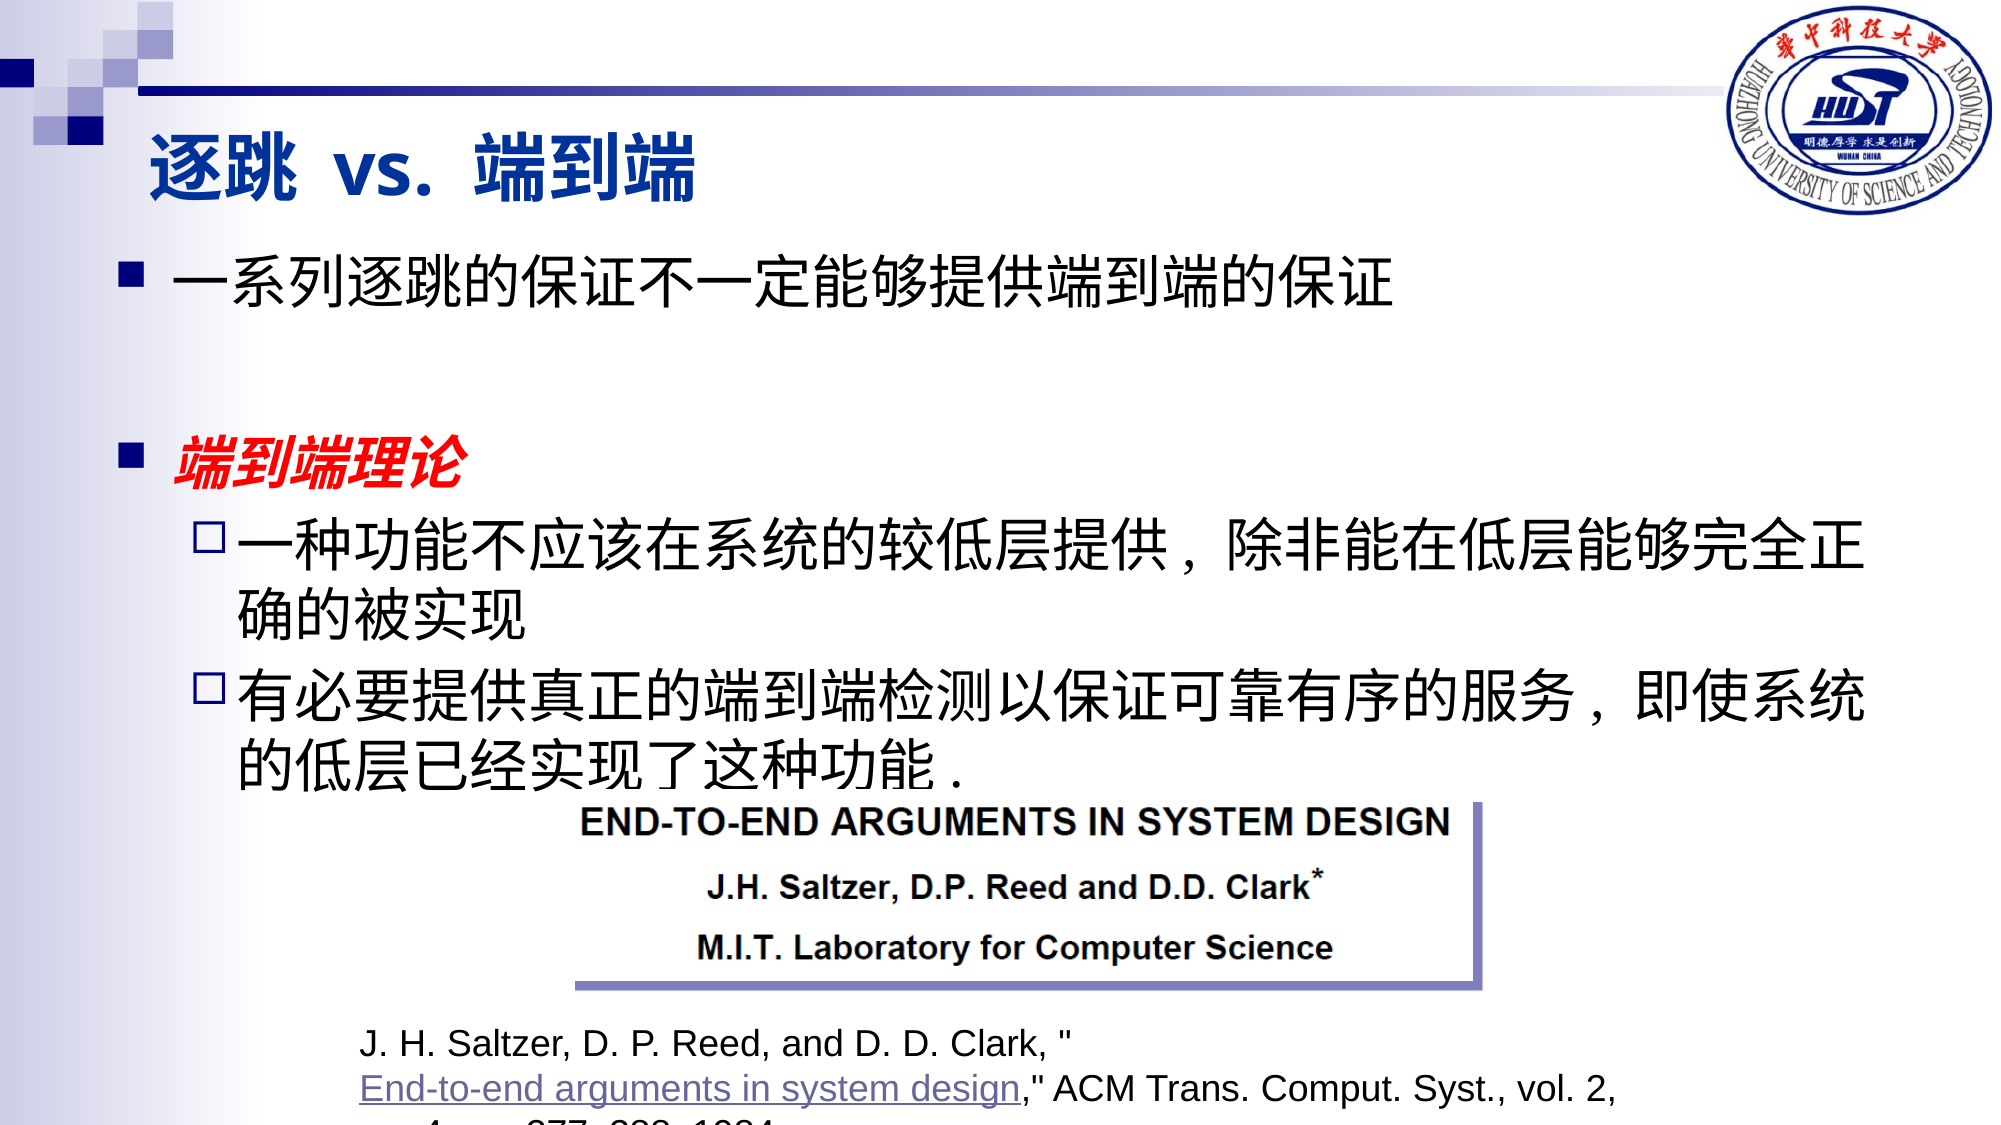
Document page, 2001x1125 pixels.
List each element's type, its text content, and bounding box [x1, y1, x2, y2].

picture [562, 789, 1474, 982]
list 一系列逐跳的保证不一定能够提供端到端的保证 端到端理论 一种功能不应该在系统的较低层提供, 除非能在低层能够完全正确的被实现 有必要提供真正的端到端检测以保证可靠有序的服务, 即使系统的低层已经实现了这种功能. [99, 237, 1900, 1077]
picture [1724, 1, 1993, 219]
text_box J. H. Saltzer, D. P. Reed, and D. D. Clark, "End-to-end arguments in system design," ACM Trans. Comput. Syst., vol. 2, no. 4, pp. 277–288, 1984. [344, 1011, 1692, 1125]
title 逐跳 vs. 端到端 [133, 112, 1504, 219]
